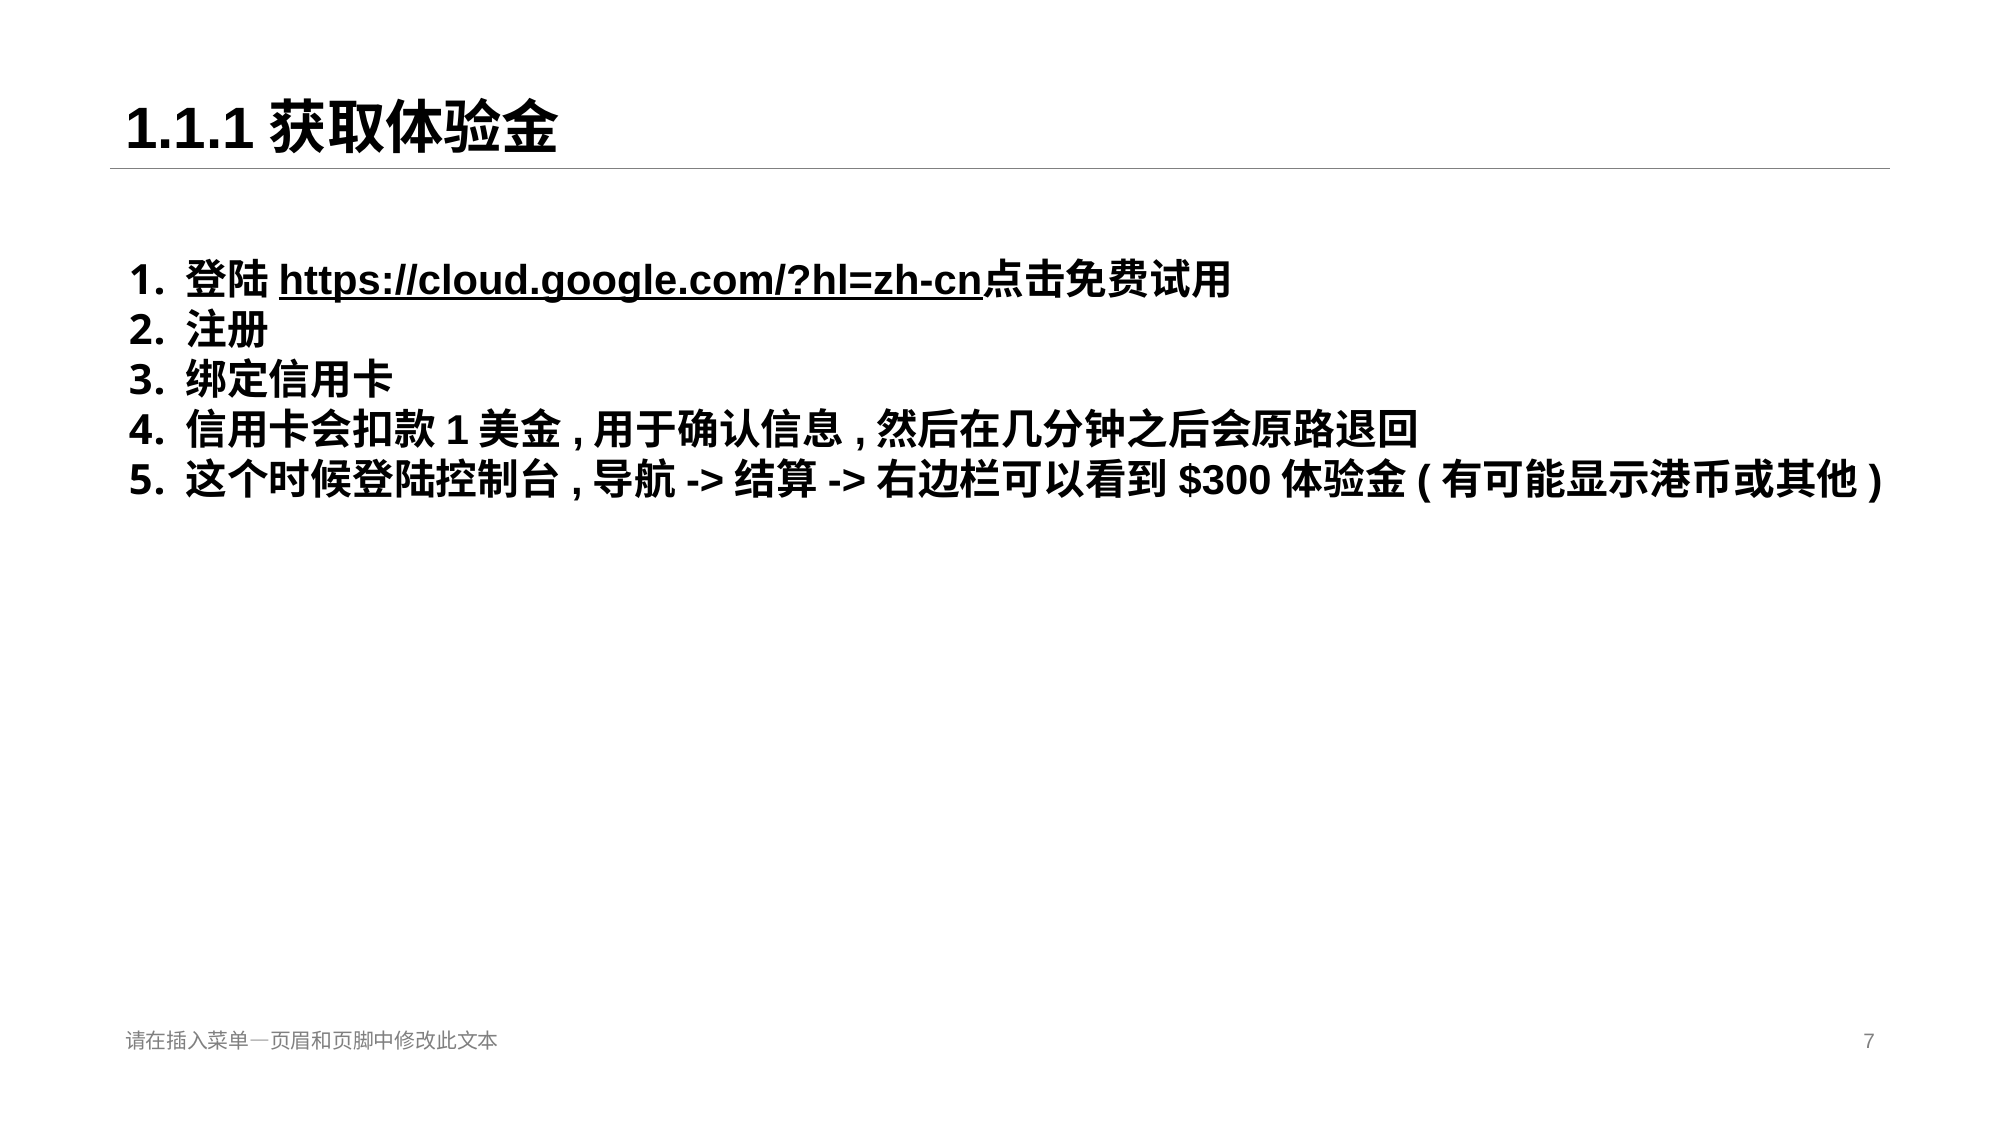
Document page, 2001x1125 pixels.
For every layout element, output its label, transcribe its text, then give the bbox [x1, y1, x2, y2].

text_box 登陆https://cloud.google.com/?hl=zh-cn点击免费试用 注册 绑定信用卡 信用卡会扣款1美金,用于确认信息,然后在几分钟之后会原路退回 这个时候登陆控制台,导航->结算->右边栏可以看到$300体验金(有可能显示港币或其他) [114, 245, 1898, 511]
slide_number 7 [1412, 1023, 1890, 1058]
title 1.1.1获取体验金 [109, 0, 1890, 169]
footer 请在插入菜单—页眉和页脚中修改此文本 [109, 1023, 790, 1058]
